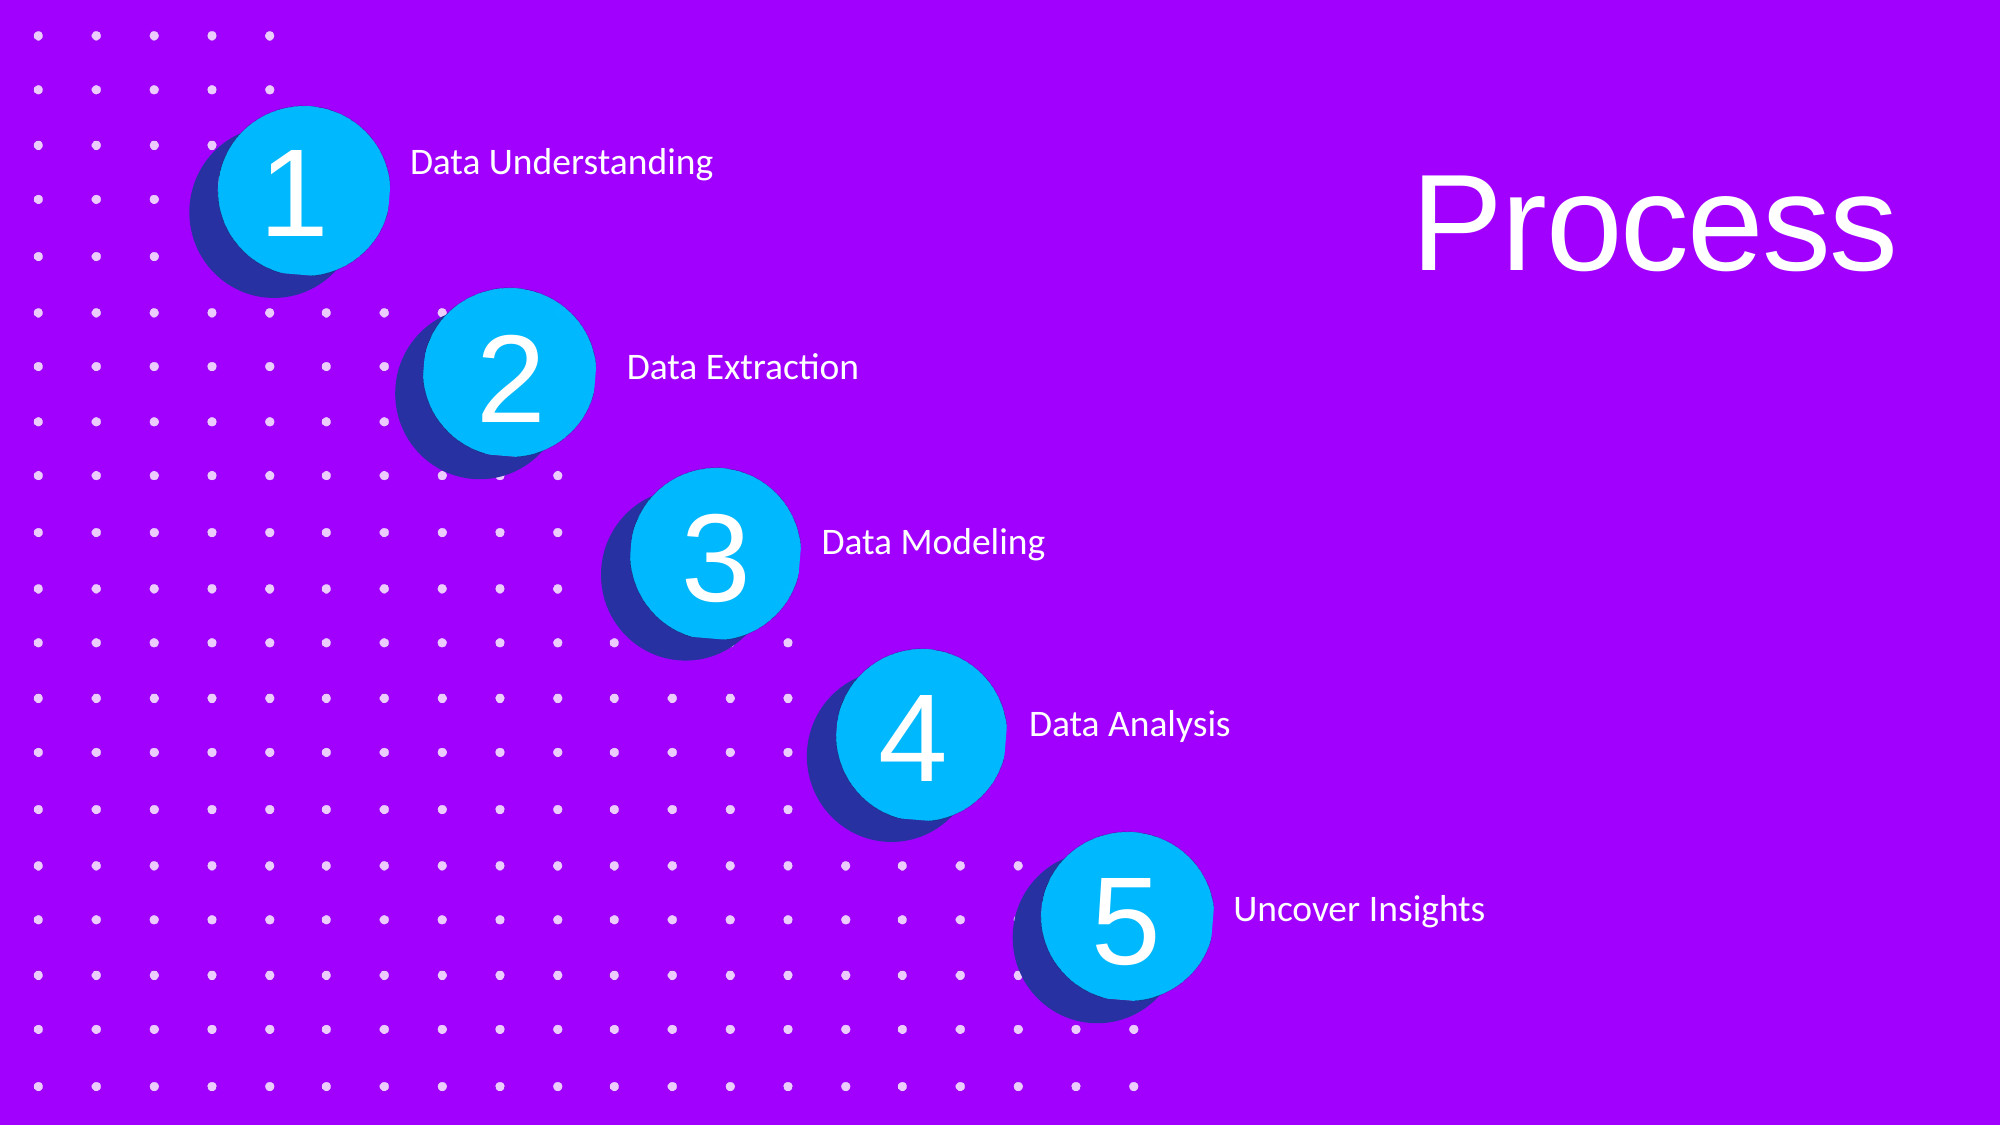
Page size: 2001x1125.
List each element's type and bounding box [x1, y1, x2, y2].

text_box [27, 27, 1899, 1094]
